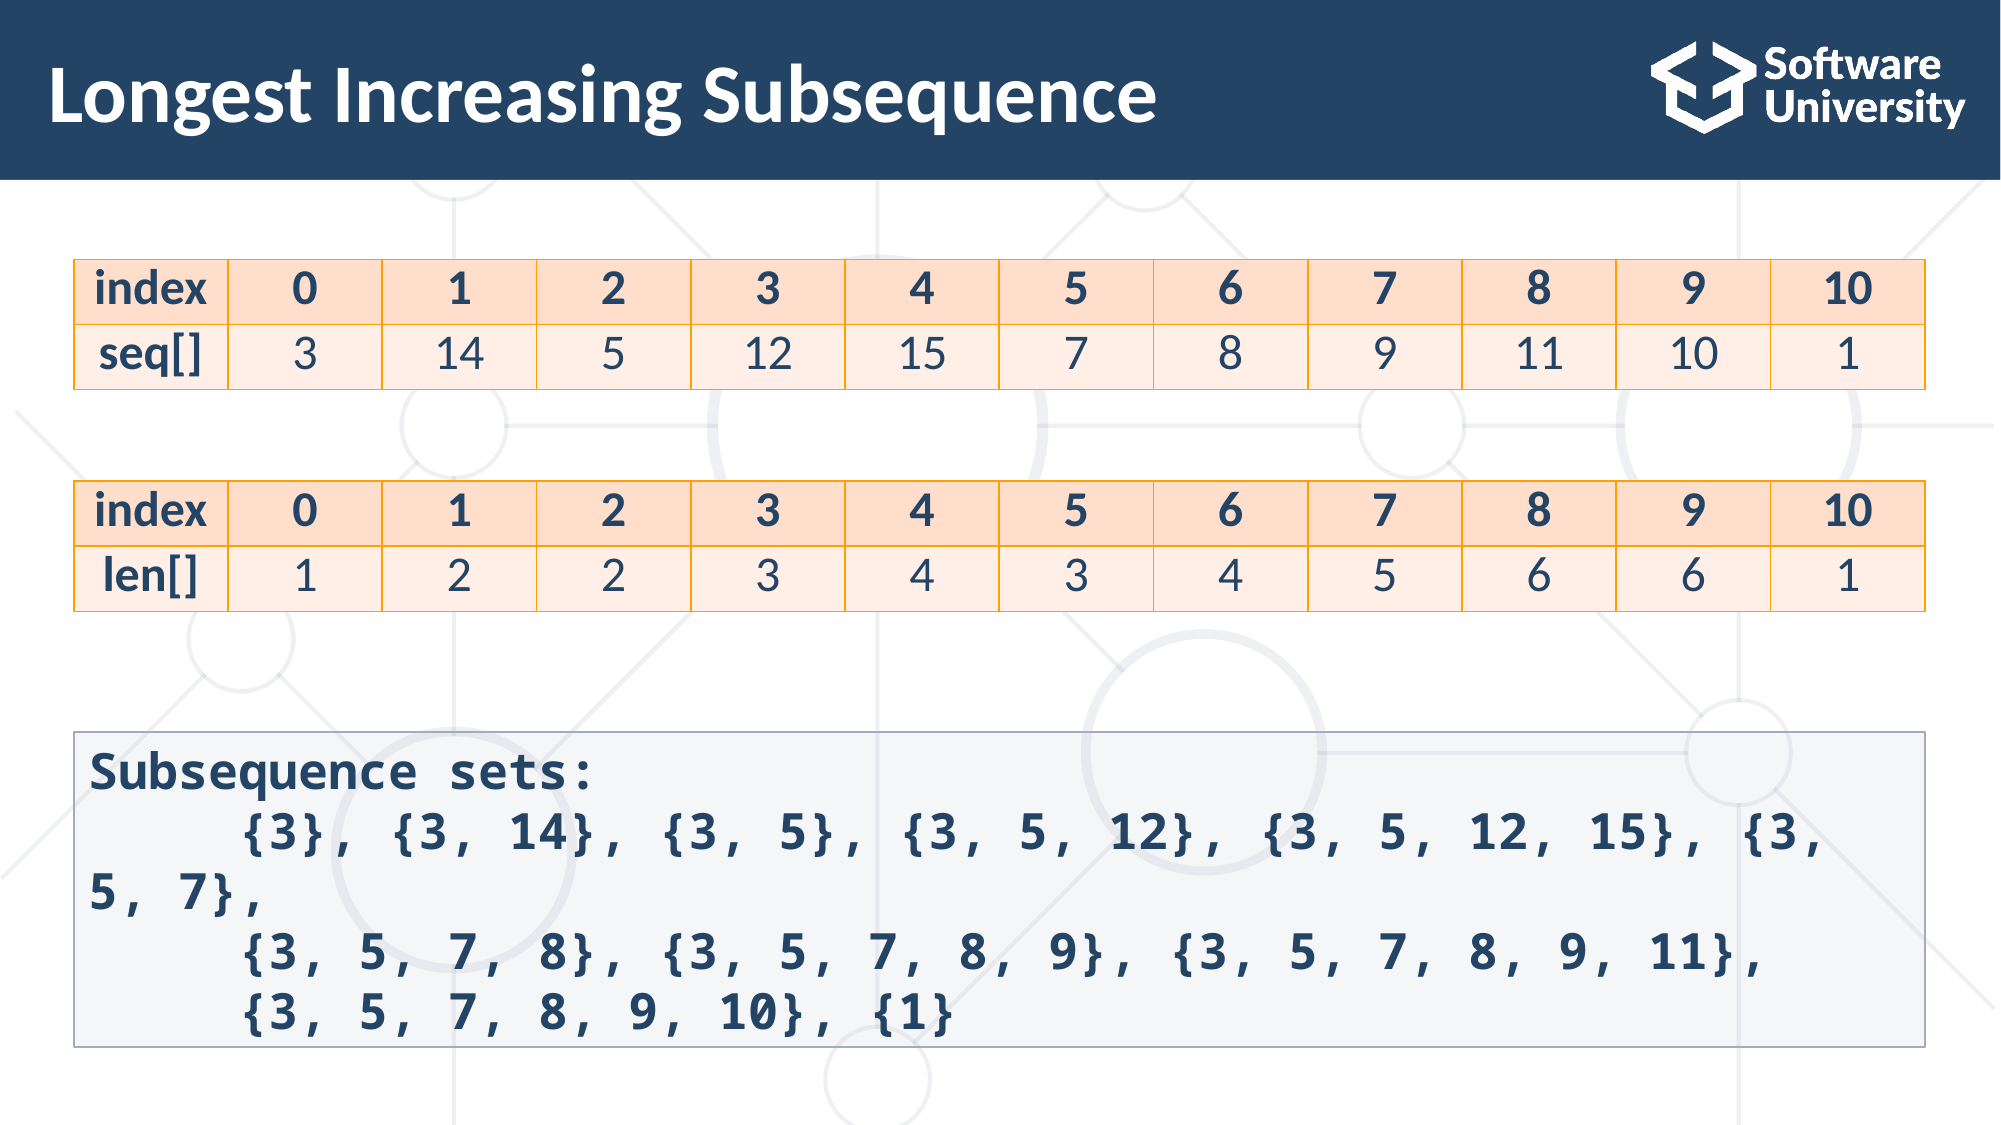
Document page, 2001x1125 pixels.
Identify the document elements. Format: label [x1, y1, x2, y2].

table_header [1771, 260, 1924, 324]
table_header [846, 482, 998, 545]
table_header [692, 260, 844, 324]
table_header [75, 260, 227, 324]
table_cell [1000, 325, 1153, 389]
table_cell [1154, 547, 1307, 611]
table_header [1463, 260, 1615, 324]
table_header [692, 482, 844, 545]
table_header [75, 482, 227, 545]
table_cell [1463, 325, 1615, 389]
table_header [1309, 260, 1461, 324]
table_cell [1617, 547, 1770, 611]
table_header [383, 482, 536, 545]
table_cell [1771, 547, 1924, 611]
table_header [1617, 260, 1770, 324]
table_cell [692, 325, 844, 389]
table_cell [1154, 325, 1307, 389]
table_header [229, 482, 381, 545]
table_cell [229, 325, 381, 389]
table_cell [1309, 547, 1461, 611]
table_cell [1000, 547, 1153, 611]
table_header [1771, 482, 1924, 545]
table_header [1000, 260, 1153, 324]
table_cell [1617, 325, 1770, 389]
table_header [229, 260, 381, 324]
table_header [1154, 260, 1307, 324]
table_header [1000, 482, 1153, 545]
table_cell [1463, 547, 1615, 611]
table_cell [846, 547, 998, 611]
table_cell [383, 325, 536, 389]
table_header [537, 260, 690, 324]
table_cell [537, 325, 690, 389]
table_cell [692, 547, 844, 611]
table_header [537, 482, 690, 545]
table_header [1309, 482, 1461, 545]
table_cell [383, 547, 536, 611]
table_cell [229, 547, 381, 611]
table_cell [75, 325, 227, 389]
table_header [1154, 482, 1307, 545]
table_cell [537, 547, 690, 611]
table_cell [1309, 325, 1461, 389]
table_header [383, 260, 536, 324]
table_header [846, 260, 998, 324]
table_cell [75, 547, 227, 611]
table_header [1463, 482, 1615, 545]
picture [1651, 41, 1966, 134]
text_box [73, 732, 1925, 1047]
table_cell [846, 325, 998, 389]
title [31, 16, 1625, 162]
table_header [1617, 482, 1770, 545]
table_cell [1771, 325, 1924, 389]
